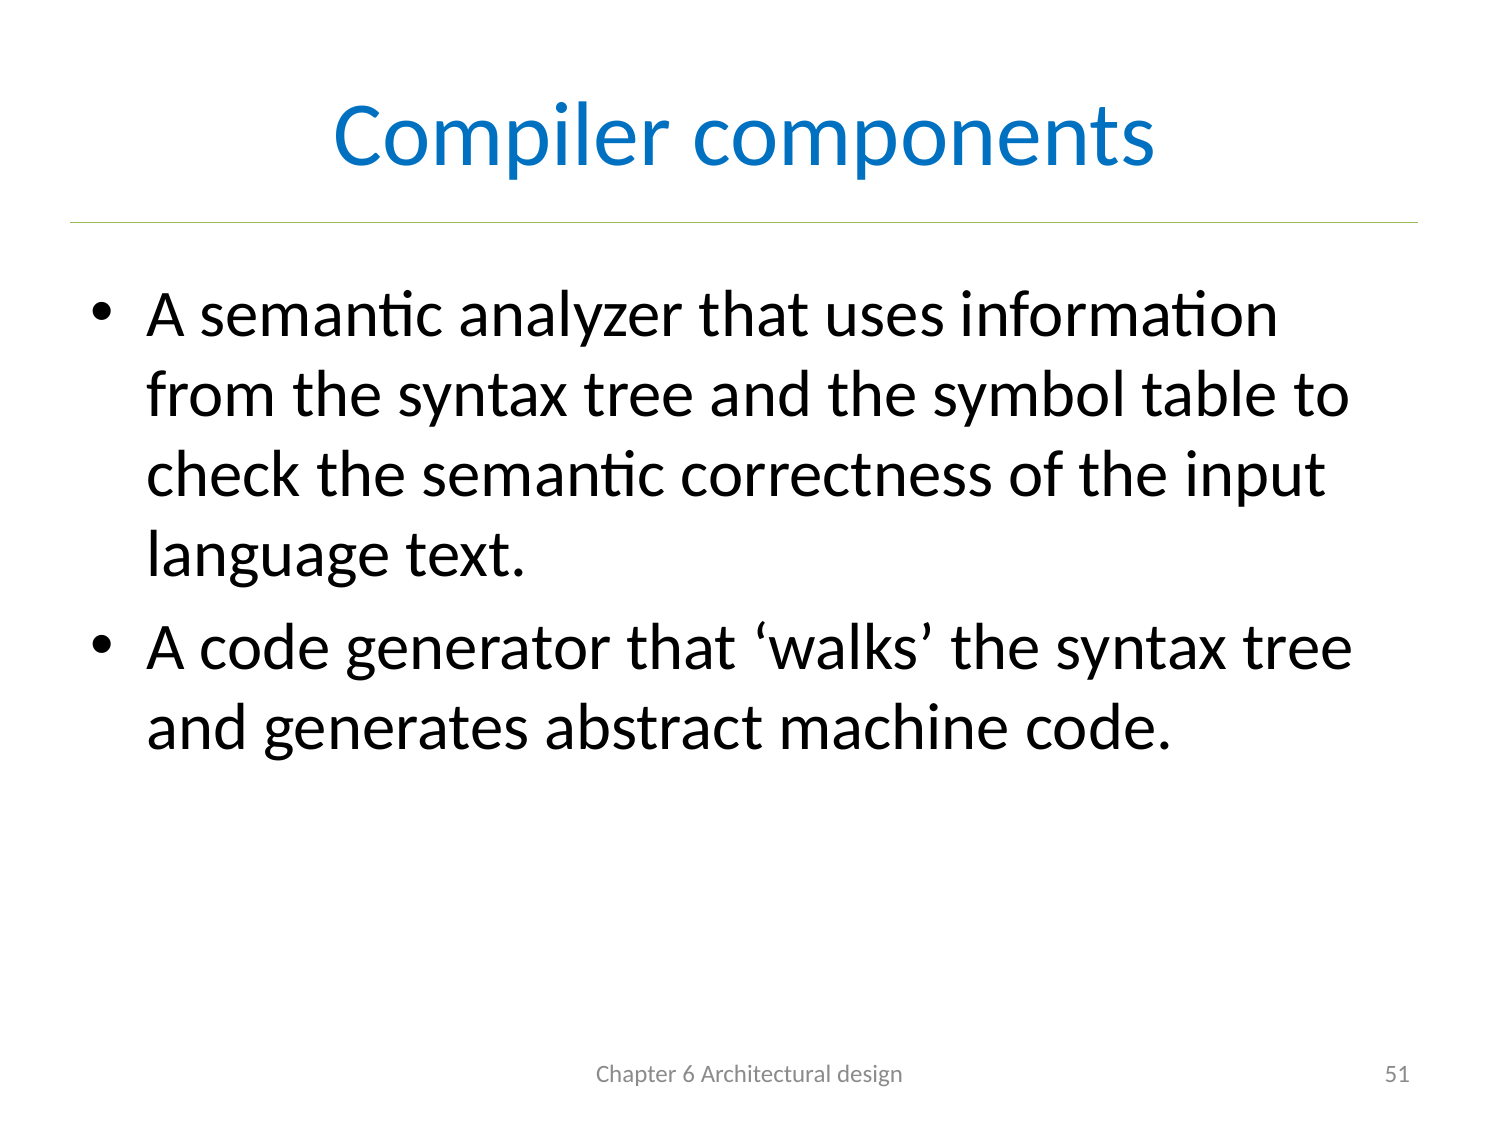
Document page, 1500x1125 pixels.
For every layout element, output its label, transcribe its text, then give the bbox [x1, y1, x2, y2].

footer Chapter 6 Architectural design [512, 1042, 988, 1103]
slide_number 51 [1074, 1042, 1425, 1103]
title Compiler components [70, 35, 1421, 223]
list A semantic analyzer that uses information from the syntax tree and the symbol table to check the semantic correctness of the input language text. A code generator that ‘walks’ the syntax tree and generates abstract machine code. [75, 262, 1425, 1005]
